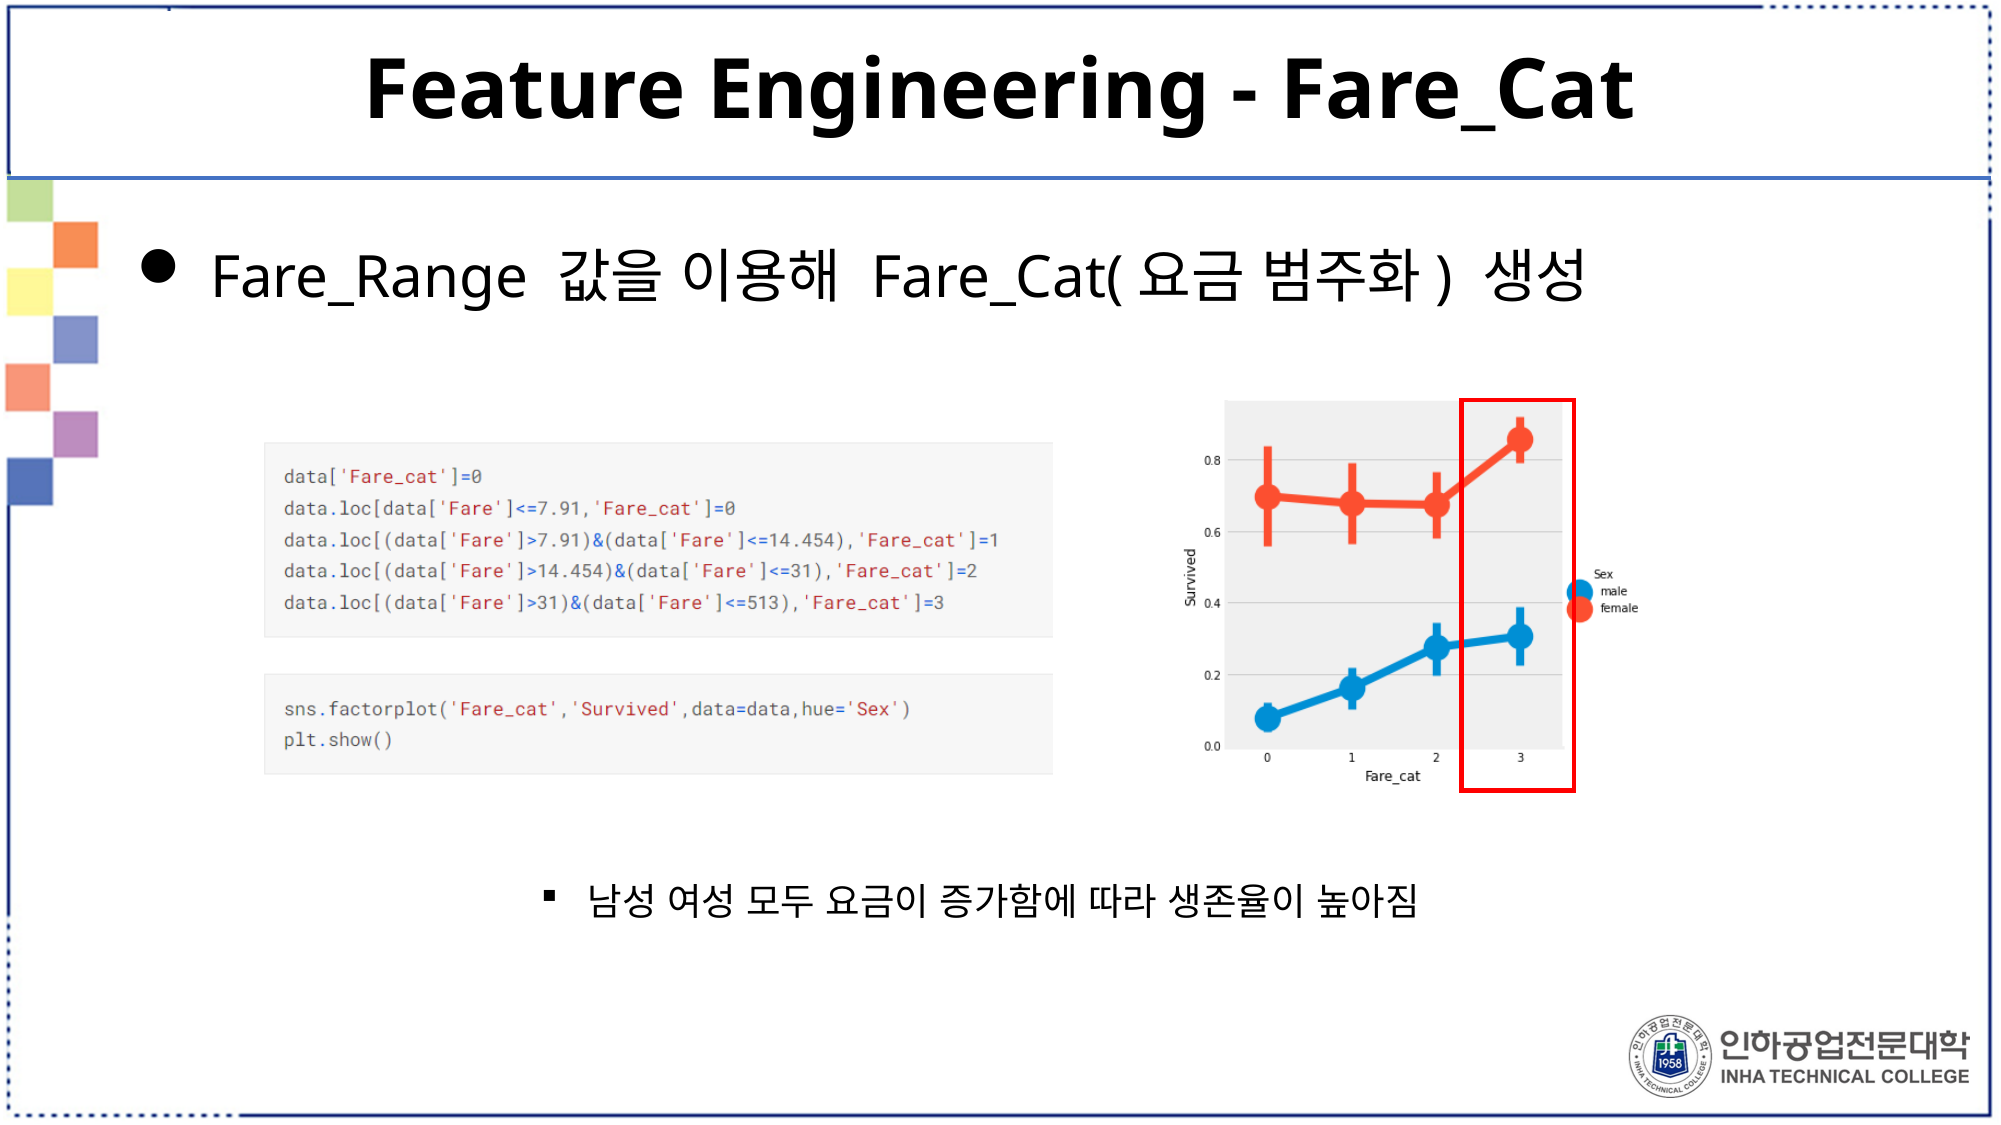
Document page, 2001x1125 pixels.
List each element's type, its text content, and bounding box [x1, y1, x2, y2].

text_box 남성 여성 모두 요금이 증가함에 따라 생존율이 높아짐 [526, 847, 1436, 931]
title Feature Engineering - Fare_Cat [137, 5, 1863, 179]
list Fare_Range 값을 이용해 Fare_Cat(요금 범주화) 생성 [121, 196, 1847, 1010]
picture [3, 1, 1999, 1125]
